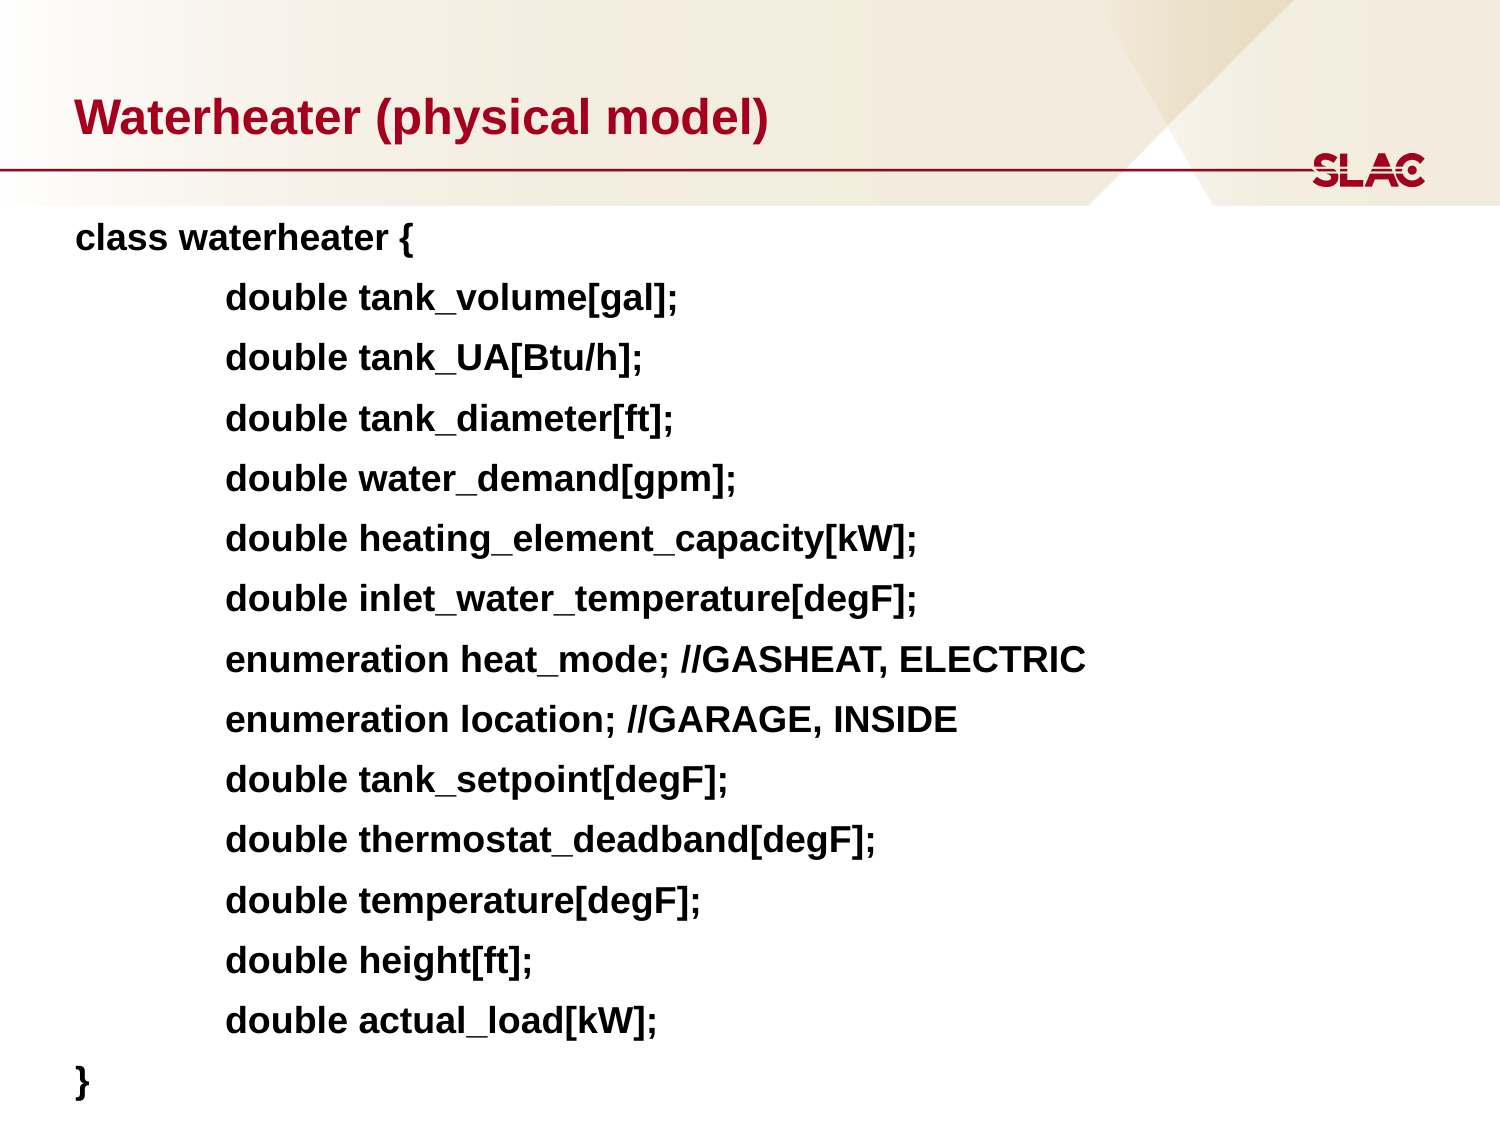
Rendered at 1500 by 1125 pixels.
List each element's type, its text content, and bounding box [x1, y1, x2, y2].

picture [0, 0, 1500, 206]
title Waterheater (physical model) [74, 21, 1404, 145]
list class waterheater { double tank_volume[gal]; double tank_UA[Btu/h]; double tank_diameter[ft]; double water_demand[gpm]; double heating_element_capacity[kW]; double inlet_water_temperature[degF]; enumeration heat_mode; //GASHEAT, ELECTRIC enumeration location; //GARAGE, INSIDE double tank_setpoint[degF]; double thermostat_deadband[degF]; double temperature[degF]; double height[ft]; double actual_load[kW]; } [75, 203, 1406, 1029]
